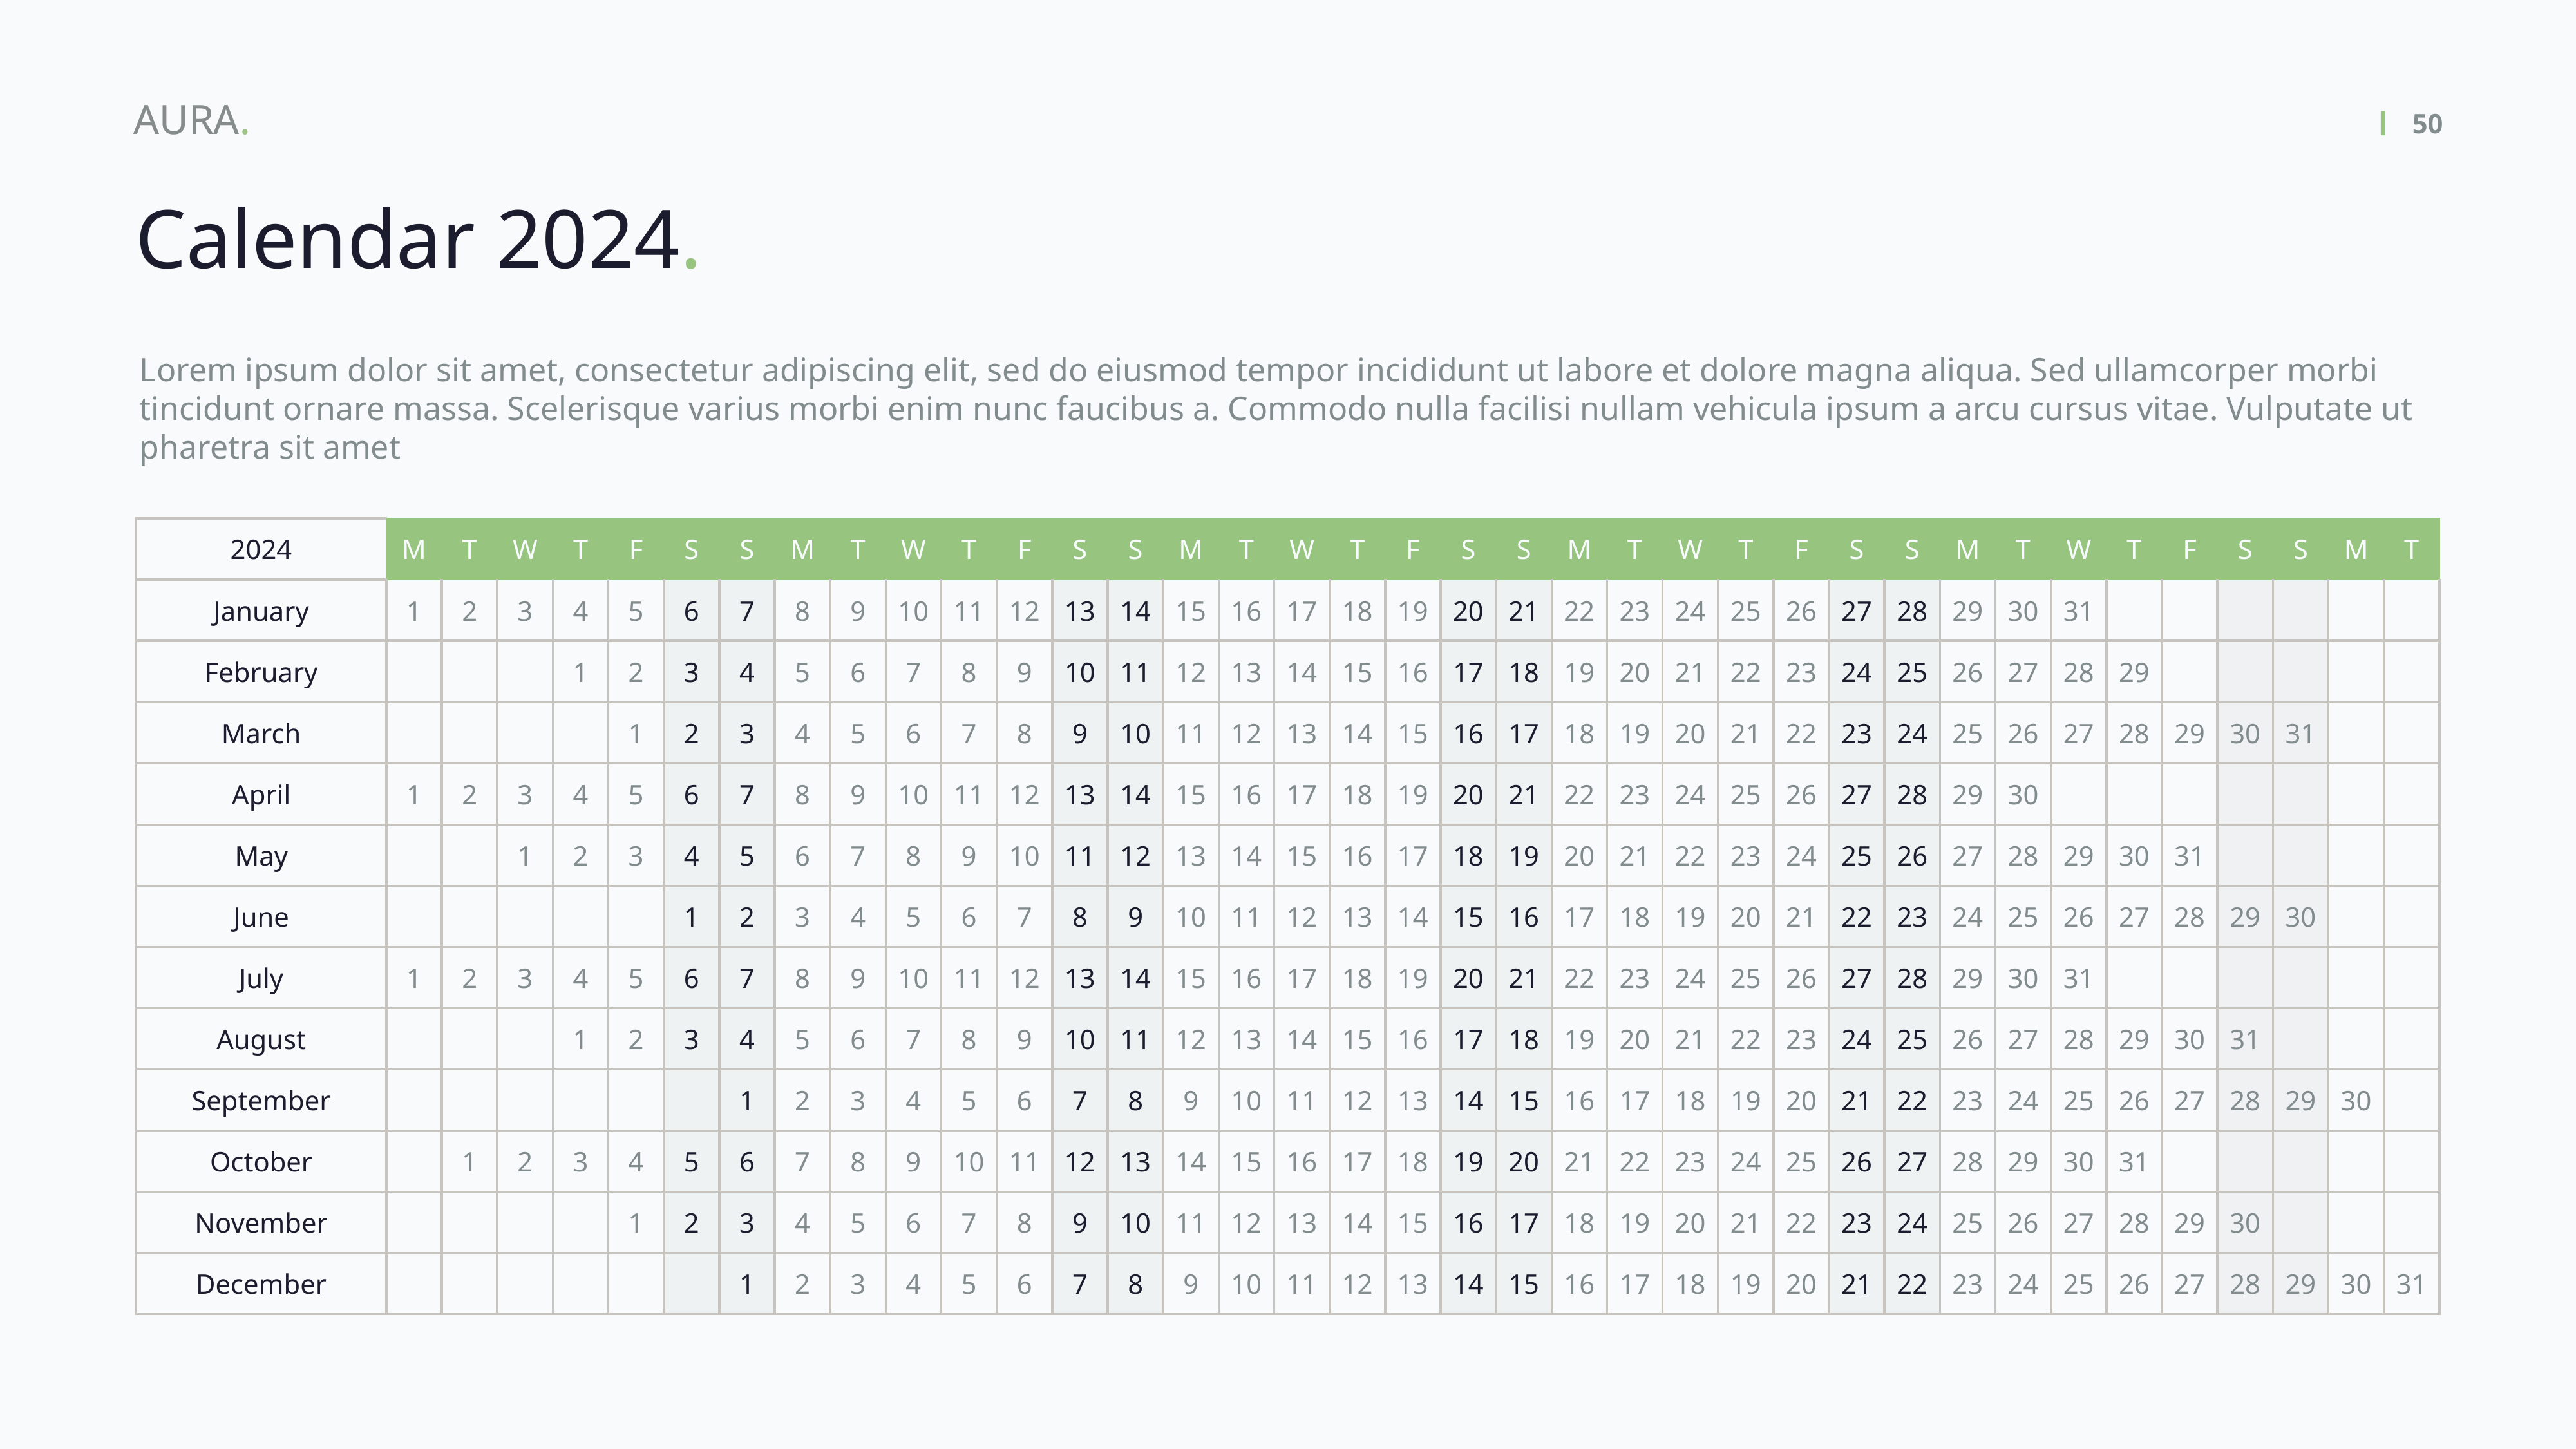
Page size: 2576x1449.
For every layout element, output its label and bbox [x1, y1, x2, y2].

table_cell [1331, 1070, 1384, 1130]
table_cell [665, 1193, 718, 1252]
table_header [2218, 519, 2273, 579]
table_cell [887, 1193, 940, 1252]
table_cell [721, 580, 773, 639]
table_cell [1886, 580, 1939, 639]
table_cell [443, 580, 496, 639]
table_cell [1275, 1193, 1329, 1252]
table_cell [1109, 1193, 1162, 1252]
table_cell [2385, 1132, 2438, 1191]
table_cell [1553, 948, 1606, 1007]
table_cell [609, 1193, 663, 1252]
table_header [886, 519, 941, 579]
table_cell [1941, 1070, 1994, 1130]
table_cell [2385, 1070, 2438, 1130]
table_cell [498, 1009, 552, 1068]
table_cell [1663, 703, 1717, 762]
table_cell [1164, 642, 1218, 701]
table_cell [1775, 1132, 1828, 1191]
table_cell [721, 1132, 773, 1191]
table_cell [1109, 1132, 1162, 1191]
table_cell [2385, 826, 2438, 885]
table_cell [1608, 1070, 1662, 1130]
table_cell [1054, 887, 1106, 946]
table_cell [1996, 1009, 2050, 1068]
table_cell [1886, 1132, 1939, 1191]
table_cell [1387, 580, 1439, 639]
table_cell [609, 1070, 663, 1130]
table_cell [887, 1254, 940, 1313]
table_cell [887, 887, 940, 946]
table_cell [2052, 1254, 2105, 1313]
table_cell [1275, 948, 1329, 1007]
table_cell [1719, 1009, 1772, 1068]
table_cell [1387, 703, 1439, 762]
table_cell [1054, 580, 1106, 639]
table_cell [1164, 1070, 1218, 1130]
table_cell [1331, 887, 1384, 946]
table_cell [498, 887, 552, 946]
table_cell [2219, 1132, 2272, 1191]
table_cell [1331, 1193, 1384, 1252]
table_cell [2052, 764, 2105, 824]
table_cell [2163, 826, 2216, 885]
table_cell [2274, 826, 2327, 885]
table_cell [942, 580, 996, 639]
table_cell [498, 1132, 552, 1191]
table_cell [2329, 826, 2383, 885]
table_cell [1886, 1009, 1939, 1068]
table_cell [1719, 948, 1772, 1007]
table_cell [1164, 1132, 1218, 1191]
table_cell [998, 826, 1051, 885]
table_cell [942, 1009, 996, 1068]
table_header [720, 519, 774, 579]
table_cell [1164, 703, 1218, 762]
table_cell [2108, 1009, 2161, 1068]
table_cell [776, 1254, 829, 1313]
table_cell [1996, 764, 2050, 824]
table_cell [1164, 1254, 1218, 1313]
table_cell [498, 1070, 552, 1130]
table_cell [1663, 1009, 1717, 1068]
table_cell [2108, 1193, 2161, 1252]
table_header [665, 519, 719, 579]
table_cell [1553, 887, 1606, 946]
table_cell [1996, 1132, 2050, 1191]
table_cell [942, 764, 996, 824]
table_header [942, 519, 996, 579]
table_cell [887, 642, 940, 701]
table_cell [2219, 580, 2272, 639]
table_cell [1275, 1132, 1329, 1191]
table_cell [1941, 703, 1994, 762]
table_cell [2052, 1009, 2105, 1068]
table_cell [1941, 887, 1994, 946]
table_cell [2219, 887, 2272, 946]
table_cell [1331, 1009, 1384, 1068]
table_header [2052, 519, 2106, 579]
table_cell [1442, 1254, 1495, 1313]
table_cell [388, 703, 440, 762]
table_cell [665, 1070, 718, 1130]
table_cell [998, 1070, 1051, 1130]
table_cell [998, 764, 1051, 824]
table_cell [2329, 948, 2383, 1007]
table_cell [2329, 1254, 2383, 1313]
table_cell [388, 887, 440, 946]
table_cell [609, 642, 663, 701]
table_cell [1497, 580, 1551, 639]
table_cell [831, 826, 885, 885]
table_cell [498, 1193, 552, 1252]
table_cell [2329, 1009, 2383, 1068]
table_cell [942, 1254, 996, 1313]
table_cell [1608, 642, 1662, 701]
table_cell [1719, 703, 1772, 762]
table_cell [1442, 642, 1495, 701]
table_cell [1663, 826, 1717, 885]
table_cell [942, 826, 996, 885]
table_cell [776, 1193, 829, 1252]
table_header [1996, 519, 2050, 579]
table_cell [887, 580, 940, 639]
table_cell [554, 764, 607, 824]
table_cell [2329, 703, 2383, 762]
table_cell [554, 703, 607, 762]
table_cell [1941, 1254, 1994, 1313]
table_cell [137, 581, 385, 639]
table_cell [831, 580, 885, 639]
table_cell [388, 642, 440, 701]
table_cell [554, 826, 607, 885]
table_cell [1331, 642, 1384, 701]
table_cell [1830, 1254, 1883, 1313]
table_cell [1830, 703, 1883, 762]
table_cell [2329, 764, 2383, 824]
table_header [1219, 519, 1274, 579]
table_cell [2052, 948, 2105, 1007]
table_cell [388, 580, 440, 639]
table_header [1164, 519, 1218, 579]
table_cell [1220, 948, 1273, 1007]
table_cell [2385, 642, 2438, 701]
table_cell [1387, 764, 1439, 824]
table_cell [498, 1254, 552, 1313]
table_cell [1941, 1193, 1994, 1252]
table_cell [1830, 1070, 1883, 1130]
table_cell [2274, 1070, 2327, 1130]
table_cell [2274, 642, 2327, 701]
table_cell [1275, 887, 1329, 946]
table_cell [1663, 1132, 1717, 1191]
table_cell [2274, 703, 2327, 762]
table_cell [1387, 1070, 1439, 1130]
table_cell [1442, 703, 1495, 762]
table_cell [443, 1070, 496, 1130]
table_cell [721, 1070, 773, 1130]
table_cell [1830, 1193, 1883, 1252]
table_cell [1497, 764, 1551, 824]
table_cell [1497, 642, 1551, 701]
table_cell [2274, 764, 2327, 824]
table_cell [443, 1132, 496, 1191]
table_cell [1663, 580, 1717, 639]
table_cell [554, 580, 607, 639]
table_header [137, 520, 386, 578]
table_cell [1775, 642, 1828, 701]
table_cell [2274, 887, 2327, 946]
table_cell [1054, 1254, 1106, 1313]
table_cell [1719, 887, 1772, 946]
table_cell [1553, 826, 1606, 885]
table_cell [998, 580, 1051, 639]
table_cell [2274, 1193, 2327, 1252]
table_cell [665, 642, 718, 701]
table_cell [1941, 826, 1994, 885]
table_cell [609, 948, 663, 1007]
table_cell [2108, 948, 2161, 1007]
table_cell [1830, 948, 1883, 1007]
table_cell [721, 826, 773, 885]
table_cell [998, 703, 1051, 762]
table_cell [1331, 580, 1384, 639]
table_cell [665, 1009, 718, 1068]
table_header [1663, 519, 1718, 579]
table_cell [1941, 580, 1994, 639]
table_cell [2108, 642, 2161, 701]
table_cell [2385, 580, 2438, 639]
table_cell [776, 887, 829, 946]
table_cell [1775, 703, 1828, 762]
table_cell [665, 826, 718, 885]
table_cell [1996, 948, 2050, 1007]
table_cell [1275, 1009, 1329, 1068]
table_cell [776, 826, 829, 885]
table_cell [2052, 1132, 2105, 1191]
table_cell [1996, 887, 2050, 946]
table_cell [554, 887, 607, 946]
table_cell [1996, 1070, 2050, 1130]
table_cell [721, 642, 773, 701]
table_cell [776, 948, 829, 1007]
table_cell [1719, 764, 1772, 824]
table_header [553, 519, 608, 579]
table_cell [1497, 826, 1551, 885]
table_cell [609, 703, 663, 762]
table_cell [942, 642, 996, 701]
slide_number [2366, 101, 2489, 145]
table_cell [2108, 1254, 2161, 1313]
table_cell [1275, 764, 1329, 824]
table_cell [721, 1009, 773, 1068]
table_cell [1608, 703, 1662, 762]
table_header [831, 519, 886, 579]
table_cell [609, 1254, 663, 1313]
table_cell [443, 826, 496, 885]
table_cell [2385, 948, 2438, 1007]
table_cell [2108, 1070, 2161, 1130]
table_cell [609, 887, 663, 946]
table_cell [388, 826, 440, 885]
table_cell [1497, 1070, 1551, 1130]
table_cell [1164, 948, 1218, 1007]
table_cell [1719, 580, 1772, 639]
table_cell [137, 764, 385, 824]
table_header [2107, 519, 2161, 579]
table_cell [2163, 580, 2216, 639]
table_cell [1608, 580, 1662, 639]
table_cell [1164, 580, 1218, 639]
table_cell [2219, 764, 2272, 824]
table_cell [1553, 703, 1606, 762]
table_cell [1220, 764, 1273, 824]
table_cell [1387, 642, 1439, 701]
table_cell [1331, 826, 1384, 885]
table_cell [1054, 764, 1106, 824]
table_cell [1331, 764, 1384, 824]
table_cell [887, 826, 940, 885]
table_cell [942, 1132, 996, 1191]
table_cell [831, 948, 885, 1007]
table_cell [1941, 764, 1994, 824]
table_cell [388, 764, 440, 824]
table_cell [1054, 1070, 1106, 1130]
table_header [1774, 519, 1828, 579]
table_cell [1164, 1193, 1218, 1252]
table_cell [1941, 1132, 1994, 1191]
table_header [2385, 519, 2439, 579]
table_cell [1775, 1070, 1828, 1130]
table_header [1053, 519, 1107, 579]
table_cell [1886, 1070, 1939, 1130]
table_cell [1830, 764, 1883, 824]
table_cell [2163, 1070, 2216, 1130]
table_cell [1331, 1132, 1384, 1191]
text_box [128, 89, 307, 148]
table_cell [1553, 764, 1606, 824]
table_cell [1220, 642, 1273, 701]
table_cell [1387, 1193, 1439, 1252]
table_cell [1830, 580, 1883, 639]
table_cell [1663, 1254, 1717, 1313]
table_cell [1996, 703, 2050, 762]
table_cell [998, 1009, 1051, 1068]
table_cell [1775, 948, 1828, 1007]
table_cell [665, 580, 718, 639]
table_cell [887, 1132, 940, 1191]
table_header [1830, 519, 1884, 579]
table_cell [1608, 1193, 1662, 1252]
table_cell [1553, 1254, 1606, 1313]
table_cell [443, 887, 496, 946]
table_cell [1775, 887, 1828, 946]
table_cell [998, 642, 1051, 701]
table_cell [2163, 1193, 2216, 1252]
table_cell [1886, 1193, 1939, 1252]
table_cell [1331, 948, 1384, 1007]
table_cell [2329, 887, 2383, 946]
table_cell [1830, 887, 1883, 946]
table_cell [388, 1009, 440, 1068]
table_cell [776, 764, 829, 824]
table_cell [388, 1254, 440, 1313]
table_cell [2108, 826, 2161, 885]
table_cell [1886, 887, 1939, 946]
table_cell [1886, 764, 1939, 824]
table_cell [1886, 642, 1939, 701]
table_header [1940, 519, 1995, 579]
table_cell [1331, 1254, 1384, 1313]
table_cell [1663, 887, 1717, 946]
table_cell [1109, 642, 1162, 701]
table_header [775, 519, 829, 579]
text_box [134, 344, 2442, 471]
table_cell [1497, 1009, 1551, 1068]
table_cell [831, 642, 885, 701]
table_cell [2274, 1132, 2327, 1191]
table_cell [831, 887, 885, 946]
table_header [498, 519, 553, 579]
table_cell [1442, 580, 1495, 639]
table_header [1108, 519, 1162, 579]
table_cell [609, 1009, 663, 1068]
table_cell [498, 580, 552, 639]
table_cell [443, 1254, 496, 1313]
table_cell [2385, 887, 2438, 946]
table_cell [1164, 826, 1218, 885]
table_cell [1220, 1193, 1273, 1252]
table_header [1552, 519, 1607, 579]
table_cell [887, 948, 940, 1007]
table_cell [1054, 703, 1106, 762]
table_cell [1220, 1132, 1273, 1191]
table_cell [776, 642, 829, 701]
table_cell [1497, 703, 1551, 762]
table_cell [2052, 1193, 2105, 1252]
table_cell [1608, 1254, 1662, 1313]
table_cell [554, 1009, 607, 1068]
table_cell [1996, 1193, 2050, 1252]
table_cell [1886, 826, 1939, 885]
table_cell [776, 1132, 829, 1191]
table_cell [137, 826, 385, 885]
table_cell [1497, 1254, 1551, 1313]
table_cell [443, 764, 496, 824]
table_cell [2108, 580, 2161, 639]
table_cell [831, 703, 885, 762]
table_cell [2274, 580, 2327, 639]
table_cell [1109, 826, 1162, 885]
table_cell [137, 1132, 385, 1191]
table_cell [1608, 826, 1662, 885]
table_cell [2385, 1254, 2438, 1313]
table_cell [2274, 948, 2327, 1007]
table_cell [776, 1070, 829, 1130]
table_cell [2052, 887, 2105, 946]
table_cell [2219, 1070, 2272, 1130]
table_cell [1387, 887, 1439, 946]
table_cell [1054, 948, 1106, 1007]
table_cell [887, 1070, 940, 1130]
table_cell [609, 580, 663, 639]
table_cell [388, 948, 440, 1007]
table_cell [443, 1009, 496, 1068]
table_cell [554, 1132, 607, 1191]
table_cell [1109, 703, 1162, 762]
table_cell [721, 764, 773, 824]
table_header [1719, 519, 1773, 579]
table_cell [1830, 826, 1883, 885]
table_cell [1220, 703, 1273, 762]
table_cell [2052, 1070, 2105, 1130]
table_cell [1775, 826, 1828, 885]
table_cell [1775, 764, 1828, 824]
table_cell [1941, 948, 1994, 1007]
table_cell [443, 948, 496, 1007]
table_cell [1164, 764, 1218, 824]
table_cell [554, 948, 607, 1007]
table_cell [1275, 642, 1329, 701]
table_header [609, 519, 663, 579]
table_cell [1608, 1132, 1662, 1191]
table_cell [498, 703, 552, 762]
table_cell [137, 1254, 385, 1313]
table_header [1331, 519, 1385, 579]
table_cell [1663, 764, 1717, 824]
table_cell [1719, 1193, 1772, 1252]
table_cell [1830, 642, 1883, 701]
table_cell [1663, 1193, 1717, 1252]
table_cell [831, 1132, 885, 1191]
table_cell [443, 642, 496, 701]
table_cell [1387, 1132, 1439, 1191]
table_cell [137, 948, 385, 1007]
table_cell [2163, 887, 2216, 946]
table_cell [1442, 948, 1495, 1007]
table_cell [443, 703, 496, 762]
table_cell [776, 1009, 829, 1068]
table_cell [1442, 887, 1495, 946]
table_cell [1719, 1132, 1772, 1191]
table_cell [2108, 1132, 2161, 1191]
table_cell [776, 580, 829, 639]
table_cell [1886, 1254, 1939, 1313]
table_cell [609, 1132, 663, 1191]
table_cell [1775, 1009, 1828, 1068]
table_cell [1442, 764, 1495, 824]
table_cell [1387, 1254, 1439, 1313]
table_cell [942, 703, 996, 762]
table_cell [1497, 887, 1551, 946]
table_cell [1442, 1070, 1495, 1130]
table_cell [1220, 580, 1273, 639]
table_cell [1442, 1132, 1495, 1191]
table_cell [831, 1193, 885, 1252]
table_cell [1054, 1009, 1106, 1068]
table_cell [1775, 580, 1828, 639]
table_cell [1996, 1254, 2050, 1313]
table_cell [1109, 887, 1162, 946]
table_cell [1996, 826, 2050, 885]
table_cell [2219, 948, 2272, 1007]
table_cell [388, 1070, 440, 1130]
table_cell [554, 1254, 607, 1313]
table_cell [721, 703, 773, 762]
table_cell [2052, 580, 2105, 639]
table_cell [2219, 826, 2272, 885]
table_cell [1608, 948, 1662, 1007]
table_cell [554, 1070, 607, 1130]
table_cell [721, 1193, 773, 1252]
table_cell [498, 764, 552, 824]
table_cell [831, 1070, 885, 1130]
table_cell [1719, 642, 1772, 701]
table_cell [665, 1254, 718, 1313]
table_cell [1109, 764, 1162, 824]
table_cell [2163, 1254, 2216, 1313]
table_cell [1275, 1254, 1329, 1313]
table_cell [887, 764, 940, 824]
table_cell [2329, 1070, 2383, 1130]
table_cell [1663, 642, 1717, 701]
table_cell [1220, 887, 1273, 946]
table_header [2163, 519, 2217, 579]
table_cell [2329, 1132, 2383, 1191]
table_header [1607, 519, 1662, 579]
table_header [387, 519, 441, 579]
table_cell [998, 1132, 1051, 1191]
table_cell [998, 1254, 1051, 1313]
table_cell [998, 948, 1051, 1007]
table_cell [1830, 1132, 1883, 1191]
table_cell [1553, 642, 1606, 701]
table_cell [1553, 1070, 1606, 1130]
table_cell [1775, 1193, 1828, 1252]
table_cell [2329, 642, 2383, 701]
table_cell [2385, 1009, 2438, 1068]
table_cell [665, 703, 718, 762]
table_cell [998, 887, 1051, 946]
table_cell [1109, 948, 1162, 1007]
table_cell [1941, 1009, 1994, 1068]
table_cell [137, 1193, 385, 1252]
table_cell [1996, 642, 2050, 701]
table_cell [665, 1132, 718, 1191]
table_cell [1387, 826, 1439, 885]
table_cell [137, 1070, 385, 1130]
table_cell [1275, 580, 1329, 639]
table_cell [1553, 580, 1606, 639]
table_cell [2163, 703, 2216, 762]
table_cell [2329, 580, 2383, 639]
table_cell [1164, 887, 1218, 946]
table_cell [2108, 887, 2161, 946]
table_header [1386, 519, 1440, 579]
text_box [129, 182, 763, 290]
table_cell [1608, 764, 1662, 824]
table_cell [388, 1132, 440, 1191]
table_cell [1608, 887, 1662, 946]
table_cell [1442, 1009, 1495, 1068]
table_cell [609, 764, 663, 824]
table_cell [2163, 642, 2216, 701]
table_cell [609, 826, 663, 885]
table_cell [1553, 1193, 1606, 1252]
table_cell [1054, 1193, 1106, 1252]
table_cell [1996, 580, 2050, 639]
table_cell [1275, 703, 1329, 762]
table_cell [665, 948, 718, 1007]
table_cell [887, 1009, 940, 1068]
table_cell [1164, 1009, 1218, 1068]
table_cell [137, 642, 385, 701]
table_cell [831, 1254, 885, 1313]
table_cell [1387, 1009, 1439, 1068]
table_cell [831, 1009, 885, 1068]
table_header [442, 519, 497, 579]
table_cell [721, 948, 773, 1007]
table_cell [2274, 1009, 2327, 1068]
table_cell [1220, 826, 1273, 885]
table_header [998, 519, 1052, 579]
table_cell [554, 1193, 607, 1252]
table_cell [942, 948, 996, 1007]
table_cell [2219, 1009, 2272, 1068]
table_cell [1886, 703, 1939, 762]
table_cell [1941, 642, 1994, 701]
table_cell [2385, 703, 2438, 762]
table_cell [2163, 764, 2216, 824]
table_header [1441, 519, 1495, 579]
table_cell [1109, 1009, 1162, 1068]
table_cell [2385, 764, 2438, 824]
table_cell [2274, 1254, 2327, 1313]
table_cell [1331, 703, 1384, 762]
table_header [1274, 519, 1329, 579]
table_cell [665, 764, 718, 824]
table_cell [1387, 948, 1439, 1007]
table_cell [1442, 826, 1495, 885]
table_cell [137, 1009, 385, 1068]
table_cell [942, 1193, 996, 1252]
table_header [2329, 519, 2383, 579]
table_cell [1553, 1132, 1606, 1191]
table_cell [388, 1193, 440, 1252]
table_cell [498, 642, 552, 701]
table_cell [1220, 1009, 1273, 1068]
table_header [2273, 519, 2328, 579]
table_cell [1497, 1193, 1551, 1252]
table_cell [2163, 1132, 2216, 1191]
table_cell [2052, 826, 2105, 885]
table_cell [443, 1193, 496, 1252]
table_cell [2329, 1193, 2383, 1252]
table_cell [665, 887, 718, 946]
table_cell [1442, 1193, 1495, 1252]
table_header [1885, 519, 1940, 579]
table_cell [498, 948, 552, 1007]
table_cell [137, 887, 385, 946]
table_cell [1109, 1254, 1162, 1313]
table_header [1497, 519, 1551, 579]
table_cell [2108, 764, 2161, 824]
table_cell [2219, 1254, 2272, 1313]
table_cell [1220, 1070, 1273, 1130]
table_cell [1553, 1009, 1606, 1068]
table_cell [1275, 1070, 1329, 1130]
table_cell [942, 887, 996, 946]
table_cell [1109, 580, 1162, 639]
table_cell [2219, 703, 2272, 762]
table_cell [998, 1193, 1051, 1252]
table_cell [2219, 642, 2272, 701]
table_cell [1719, 1254, 1772, 1313]
table_cell [1719, 826, 1772, 885]
table_cell [2219, 1193, 2272, 1252]
table_cell [1608, 1009, 1662, 1068]
table_cell [721, 1254, 773, 1313]
table_cell [137, 703, 385, 762]
table_cell [2052, 703, 2105, 762]
table_cell [1663, 948, 1717, 1007]
table_cell [887, 703, 940, 762]
table_cell [1775, 1254, 1828, 1313]
table_cell [1497, 948, 1551, 1007]
table_cell [1054, 826, 1106, 885]
table_cell [1830, 1009, 1883, 1068]
table_cell [776, 703, 829, 762]
table_cell [1275, 826, 1329, 885]
table_cell [1054, 642, 1106, 701]
table_cell [831, 764, 885, 824]
table_cell [721, 887, 773, 946]
table_cell [2052, 642, 2105, 701]
table_cell [1886, 948, 1939, 1007]
table_cell [942, 1070, 996, 1130]
table_cell [2163, 1009, 2216, 1068]
table_cell [1663, 1070, 1717, 1130]
table_cell [2108, 703, 2161, 762]
table_cell [554, 642, 607, 701]
table_cell [1109, 1070, 1162, 1130]
table_cell [1220, 1254, 1273, 1313]
table_cell [1054, 1132, 1106, 1191]
table_cell [2163, 948, 2216, 1007]
table_cell [2385, 1193, 2438, 1252]
table_cell [1719, 1070, 1772, 1130]
table_cell [498, 826, 552, 885]
table_cell [1497, 1132, 1551, 1191]
